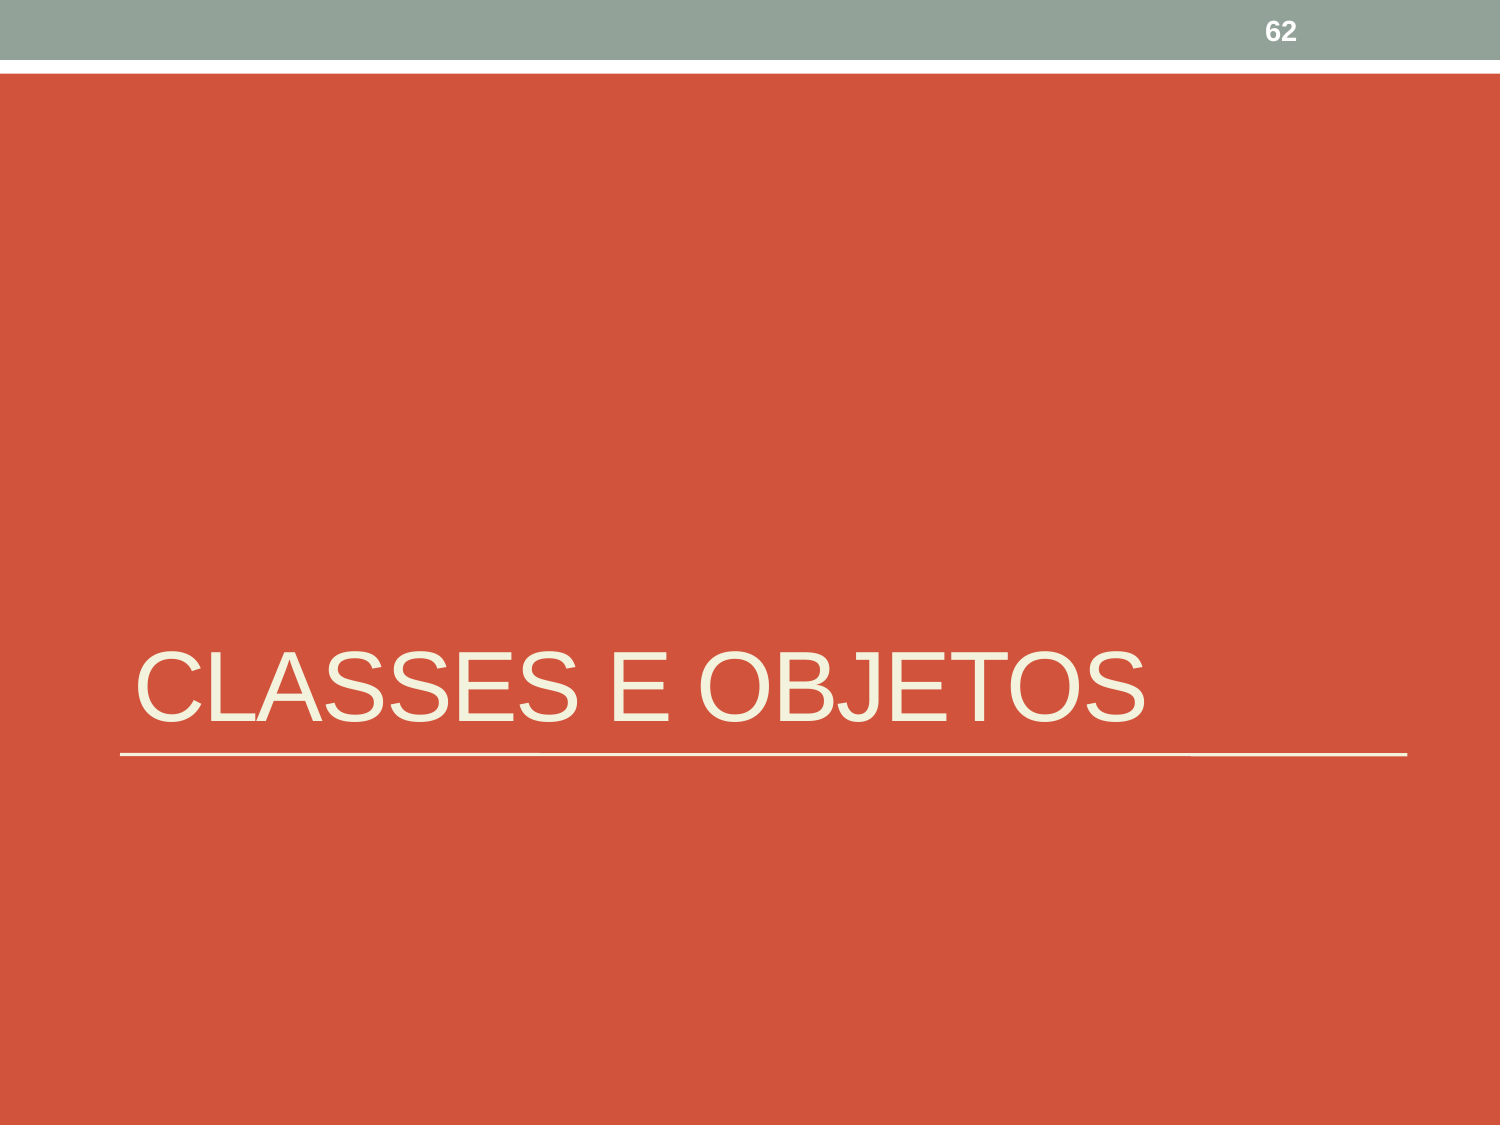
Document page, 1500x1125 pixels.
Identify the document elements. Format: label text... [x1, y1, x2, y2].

title Classes e objetos [118, 387, 1394, 749]
slide_number 62 [1250, 3, 1425, 57]
